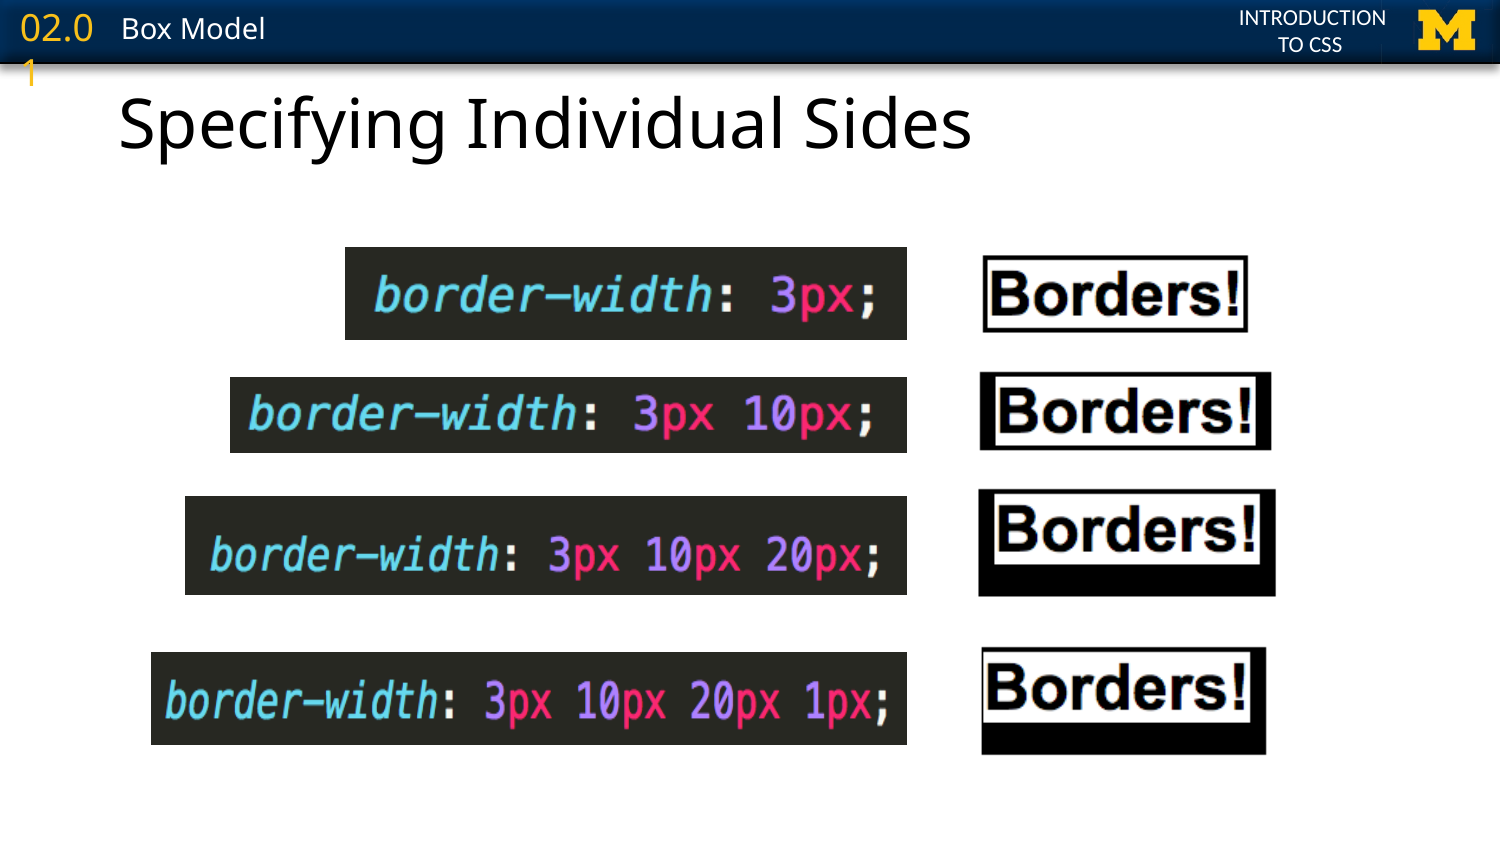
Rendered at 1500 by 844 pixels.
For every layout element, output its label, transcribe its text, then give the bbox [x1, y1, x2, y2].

picture [151, 652, 907, 745]
picture [0, 0, 1500, 64]
picture [185, 496, 907, 595]
picture [345, 247, 907, 340]
picture [1291, 39, 1300, 44]
picture [974, 366, 1284, 464]
picture [230, 377, 907, 453]
title Specifying Individual Sides [103, 44, 1397, 208]
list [974, 234, 1262, 356]
picture [974, 641, 1284, 768]
picture [974, 483, 1284, 608]
